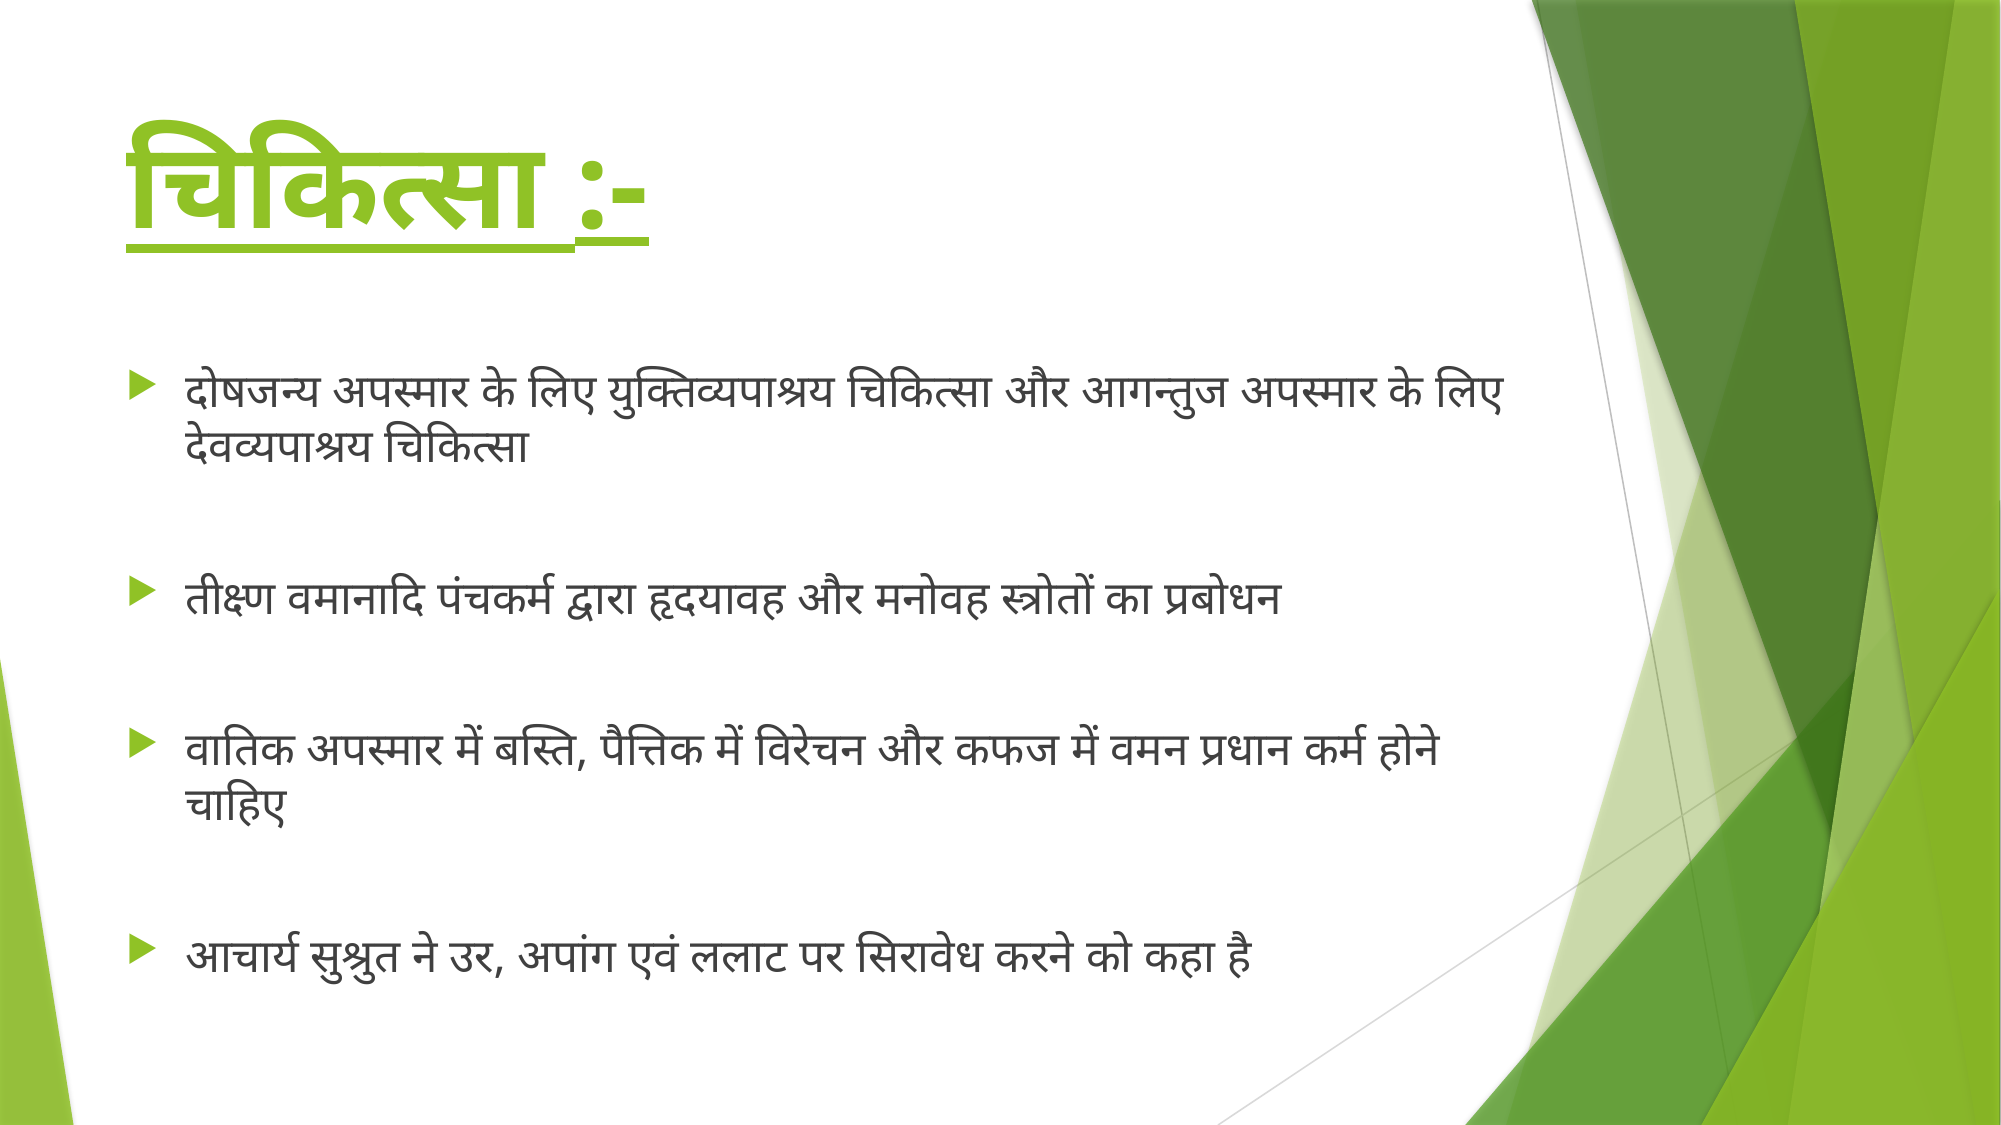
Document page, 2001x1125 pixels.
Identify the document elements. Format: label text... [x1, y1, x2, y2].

title चिकित्सा :- [111, 99, 1522, 317]
list दोषजन्य अपस्मार के लिए युक्तिव्यपाश्रय चिकित्सा और आगन्तुज अपस्मार के लिए देवव्यपाश्रय चिकित्सा तीक्ष्ण वमानादि पंचकर्म द्वारा हृदयावह और मनोवह स्त्रोतों का प्रबोधन वातिक अपस्मार में बस्ति, पैत्तिक में विरेचन और कफज में वमन प्रधान कर्म होने चाहिए आचार्य सुश्रुत ने उर, अपांग एवं ललाट पर सिरावेध करने को कहा है [111, 354, 1522, 992]
